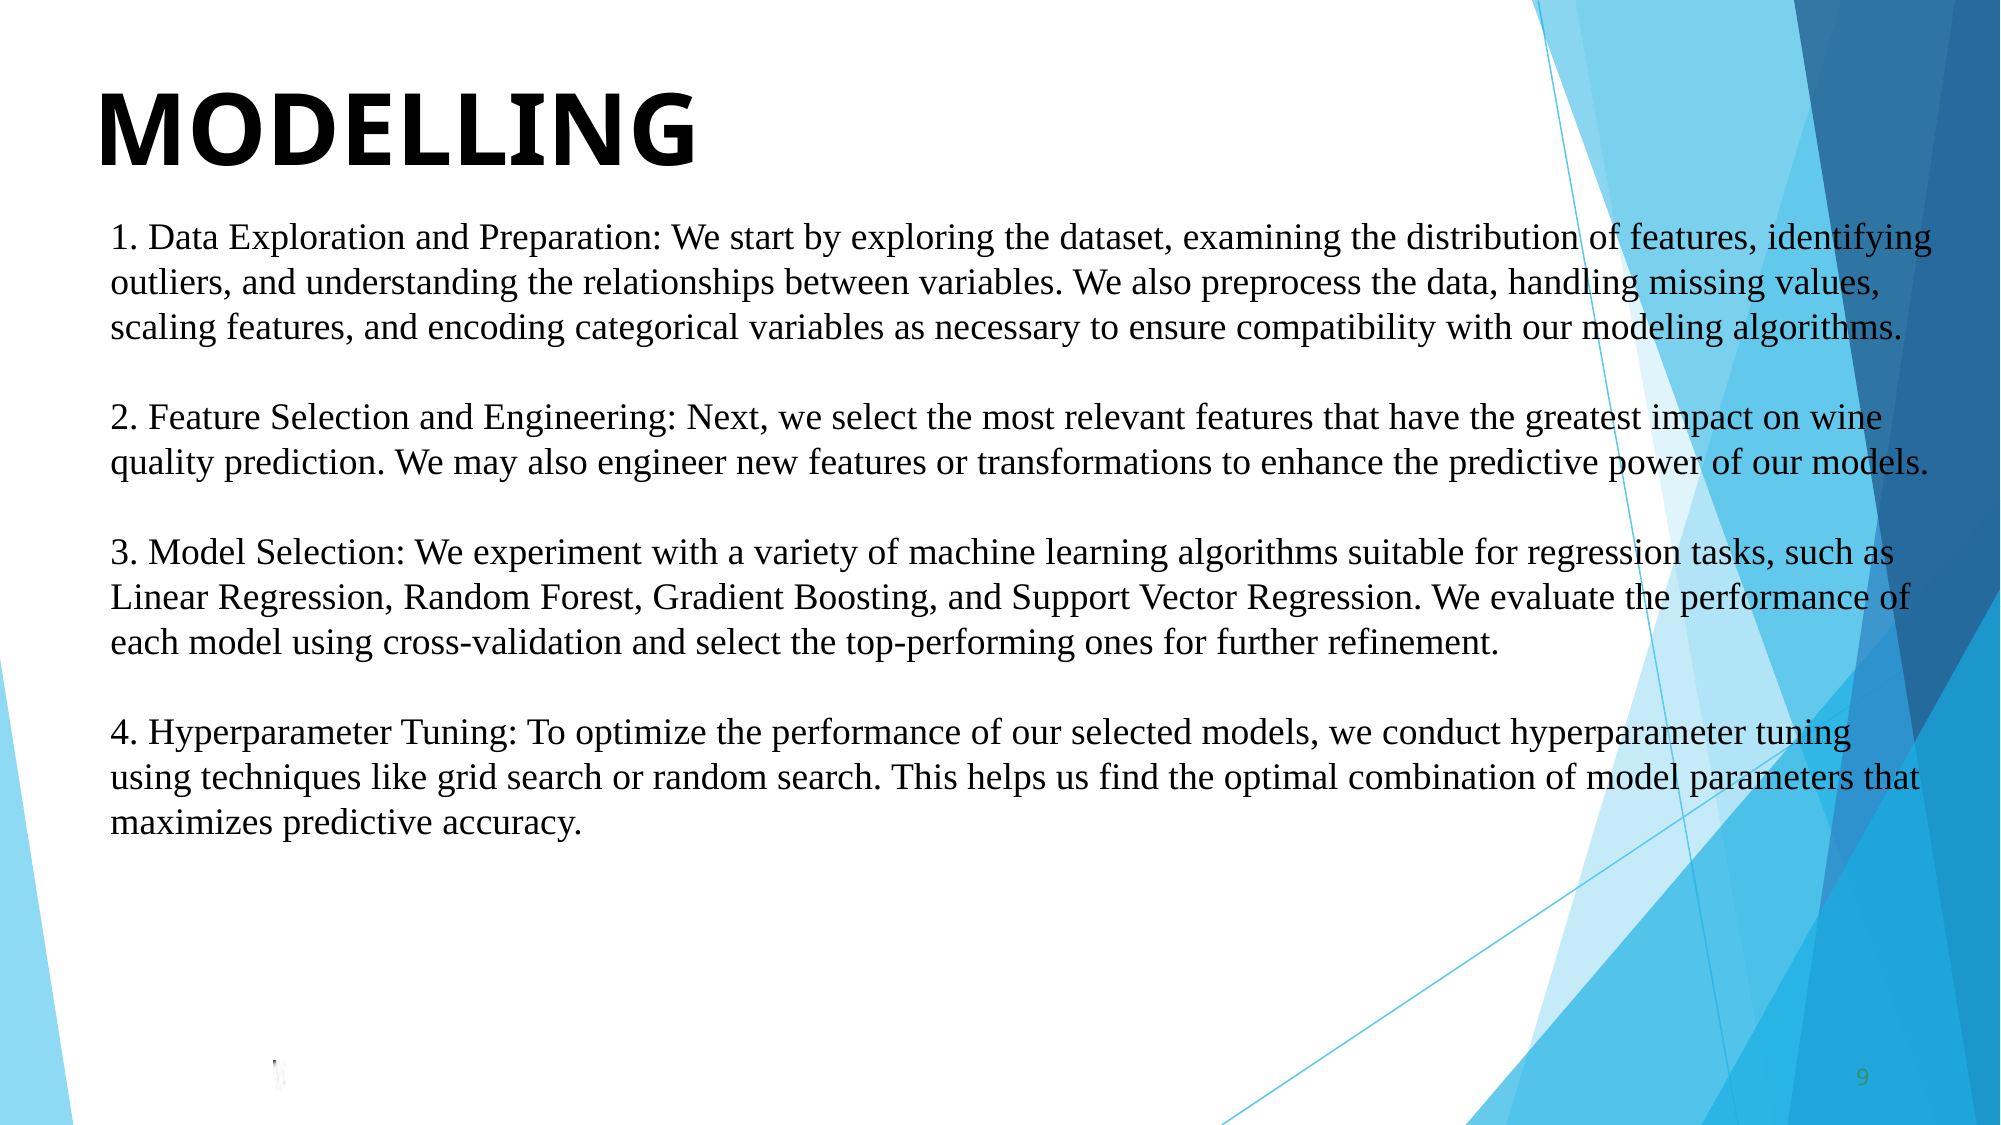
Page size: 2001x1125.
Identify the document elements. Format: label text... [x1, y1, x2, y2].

title MODELLING [91, 63, 1694, 254]
picture [273, 1060, 287, 1091]
list 1. Data Exploration and Preparation: We start by exploring the dataset, examining the distribution of features, identifying outliers, and understanding the relationships between variables. We also preprocess the data, handling missing values, scaling features, and encoding categorical variables as necessary to ensure compatibility with our modeling algorithms. 2. Feature Selection and Engineering: Next, we select the most relevant features that have the greatest impact on wine quality prediction. We may also engineer new features or transformations to enhance the predictive power of our models. 3. Model Selection: We experiment with a variety of machine learning algorithms suitable for regression tasks, such as Linear Regression, Random Forest, Gradient Boosting, and Support Vector Regression. We evaluate the performance of each model using cross-validation and select the top-performing ones for further refinement. 4. Hyperparameter Tuning: To optimize the performance of our selected models, we conduct hyperparameter tuning using techniques like grid search or random search. This helps us find the optimal combination of model parameters that maximizes predictive accuracy. [110, 212, 1939, 849]
slide_number 9 [1849, 1061, 1890, 1125]
